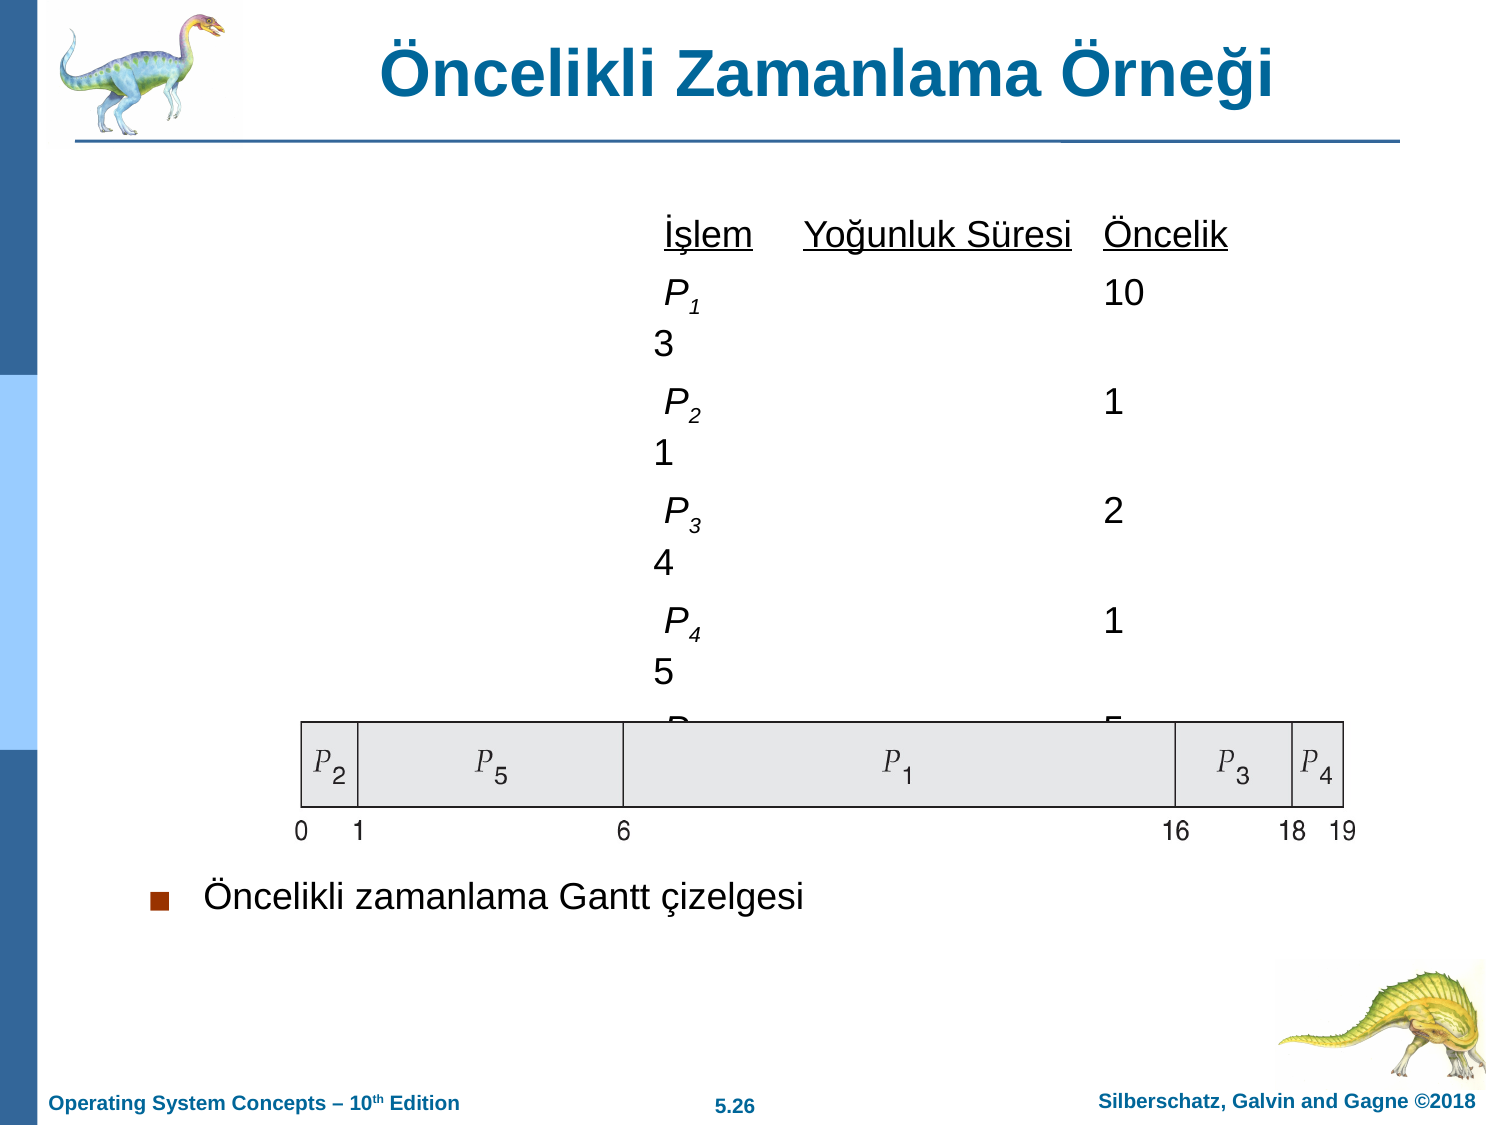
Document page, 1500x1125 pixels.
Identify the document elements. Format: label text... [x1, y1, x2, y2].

picture [1275, 959, 1486, 1090]
picture [1415, 1093, 1423, 1098]
title Öncelikli Zamanlama Örneği [230, 22, 1425, 117]
picture [46, 0, 243, 149]
picture [294, 721, 1356, 846]
list İşlem Yoğunluk Süresi Öncelik P1 10 3 P2 1 1 P3 2 4 P4 1 5 P5 5 2 Öncelikli zamanlama Gantt çizelgesi Ortalama bekleme süresi = 8.2 [132, 202, 1441, 1008]
